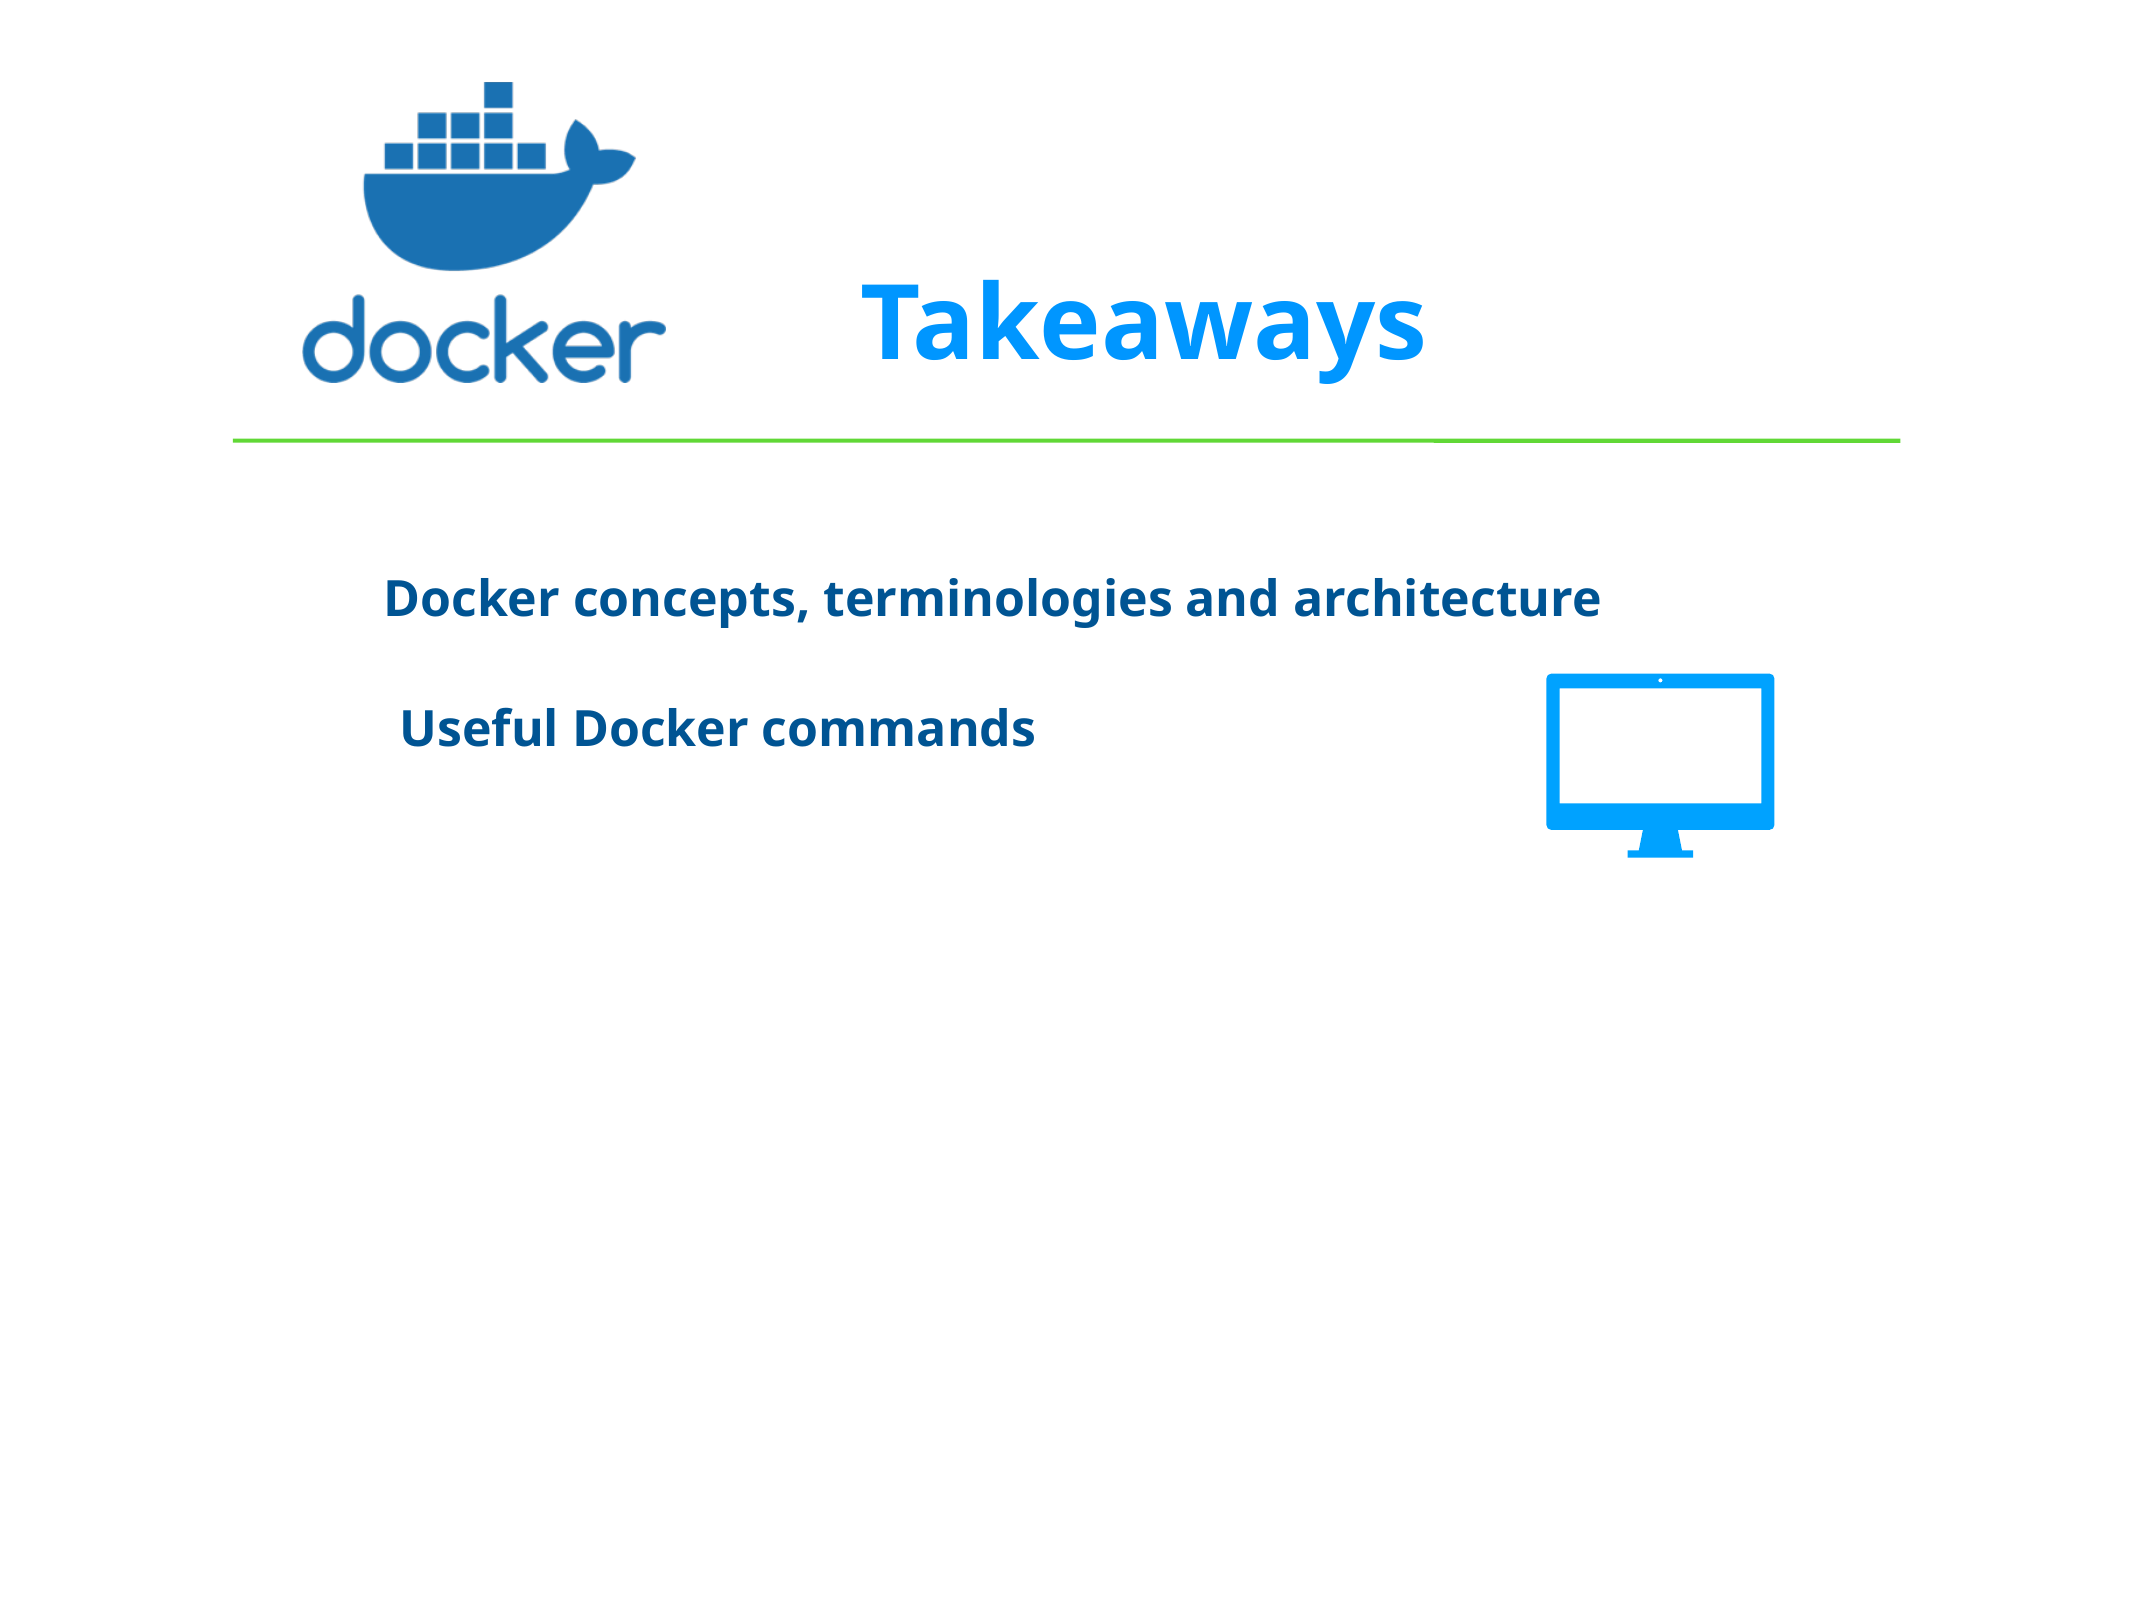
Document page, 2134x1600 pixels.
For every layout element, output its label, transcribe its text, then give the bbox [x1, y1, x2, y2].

text_box Takeaways [664, 246, 1624, 389]
picture [300, 60, 666, 383]
text_box [1546, 673, 1775, 858]
text_box Docker concepts, terminologies and architecture [375, 558, 1611, 636]
text_box Useful Docker commands [391, 687, 1045, 765]
